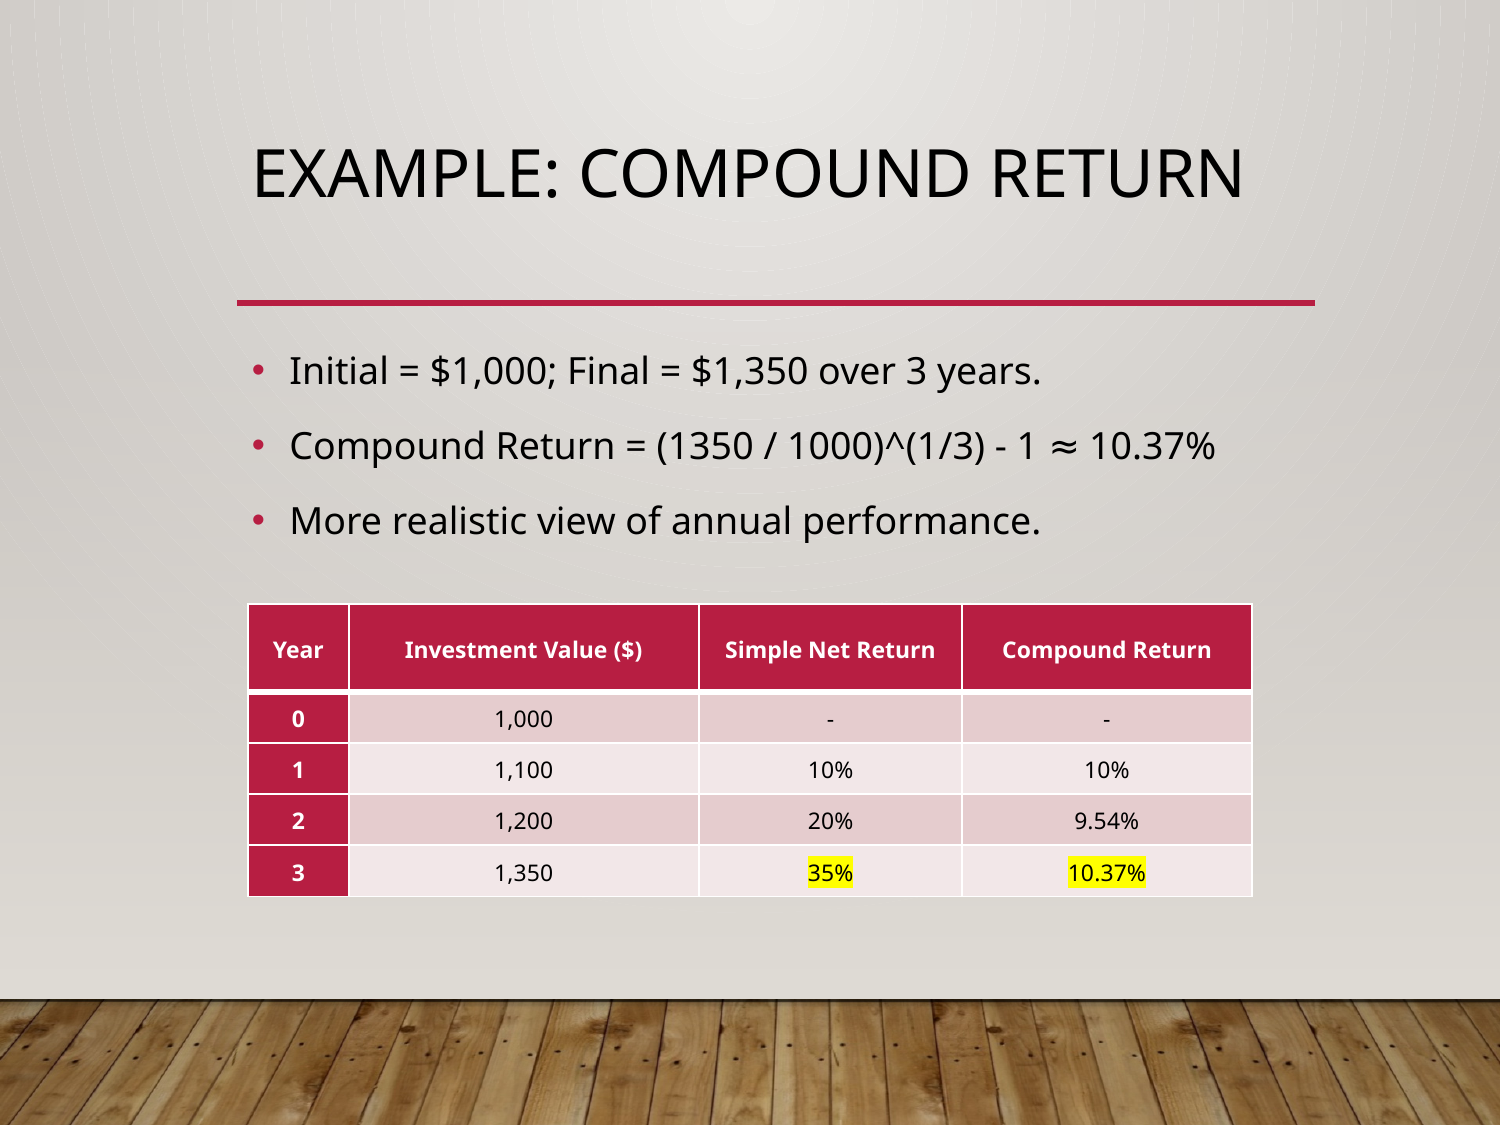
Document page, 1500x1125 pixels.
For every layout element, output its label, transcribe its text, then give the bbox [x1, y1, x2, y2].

table_cell 2 [249, 795, 348, 844]
title Example: Compound Return [236, 131, 1315, 305]
table_cell 10% [700, 744, 961, 793]
table_cell - [700, 695, 961, 742]
table_header Simple Net Return [700, 605, 961, 689]
table_cell 10.37% [963, 846, 1251, 896]
table_cell 1,350 [350, 846, 698, 896]
table_header Compound Return [963, 605, 1251, 689]
table_cell 35% [700, 846, 961, 896]
table_cell 10% [963, 744, 1251, 793]
table_cell - [963, 695, 1251, 742]
table_cell 0 [249, 695, 348, 742]
list Initial = $1,000; Final = $1,350 over 3 years. Compound Return = (1350 / 1000)^(1/3) - 1 ≈ 10.37% More realistic view of annual performance. [236, 330, 1315, 897]
table_cell 1,000 [350, 695, 698, 742]
table_cell 3 [249, 846, 348, 896]
table_header Investment Value ($) [350, 605, 698, 689]
table_cell 1,200 [350, 795, 698, 844]
table_cell 9.54% [963, 795, 1251, 844]
picture [0, 999, 1500, 1125]
table_cell 1,100 [350, 744, 698, 793]
table_cell 20% [700, 795, 961, 844]
table_header Year [249, 605, 348, 689]
table_cell 1 [249, 744, 348, 793]
